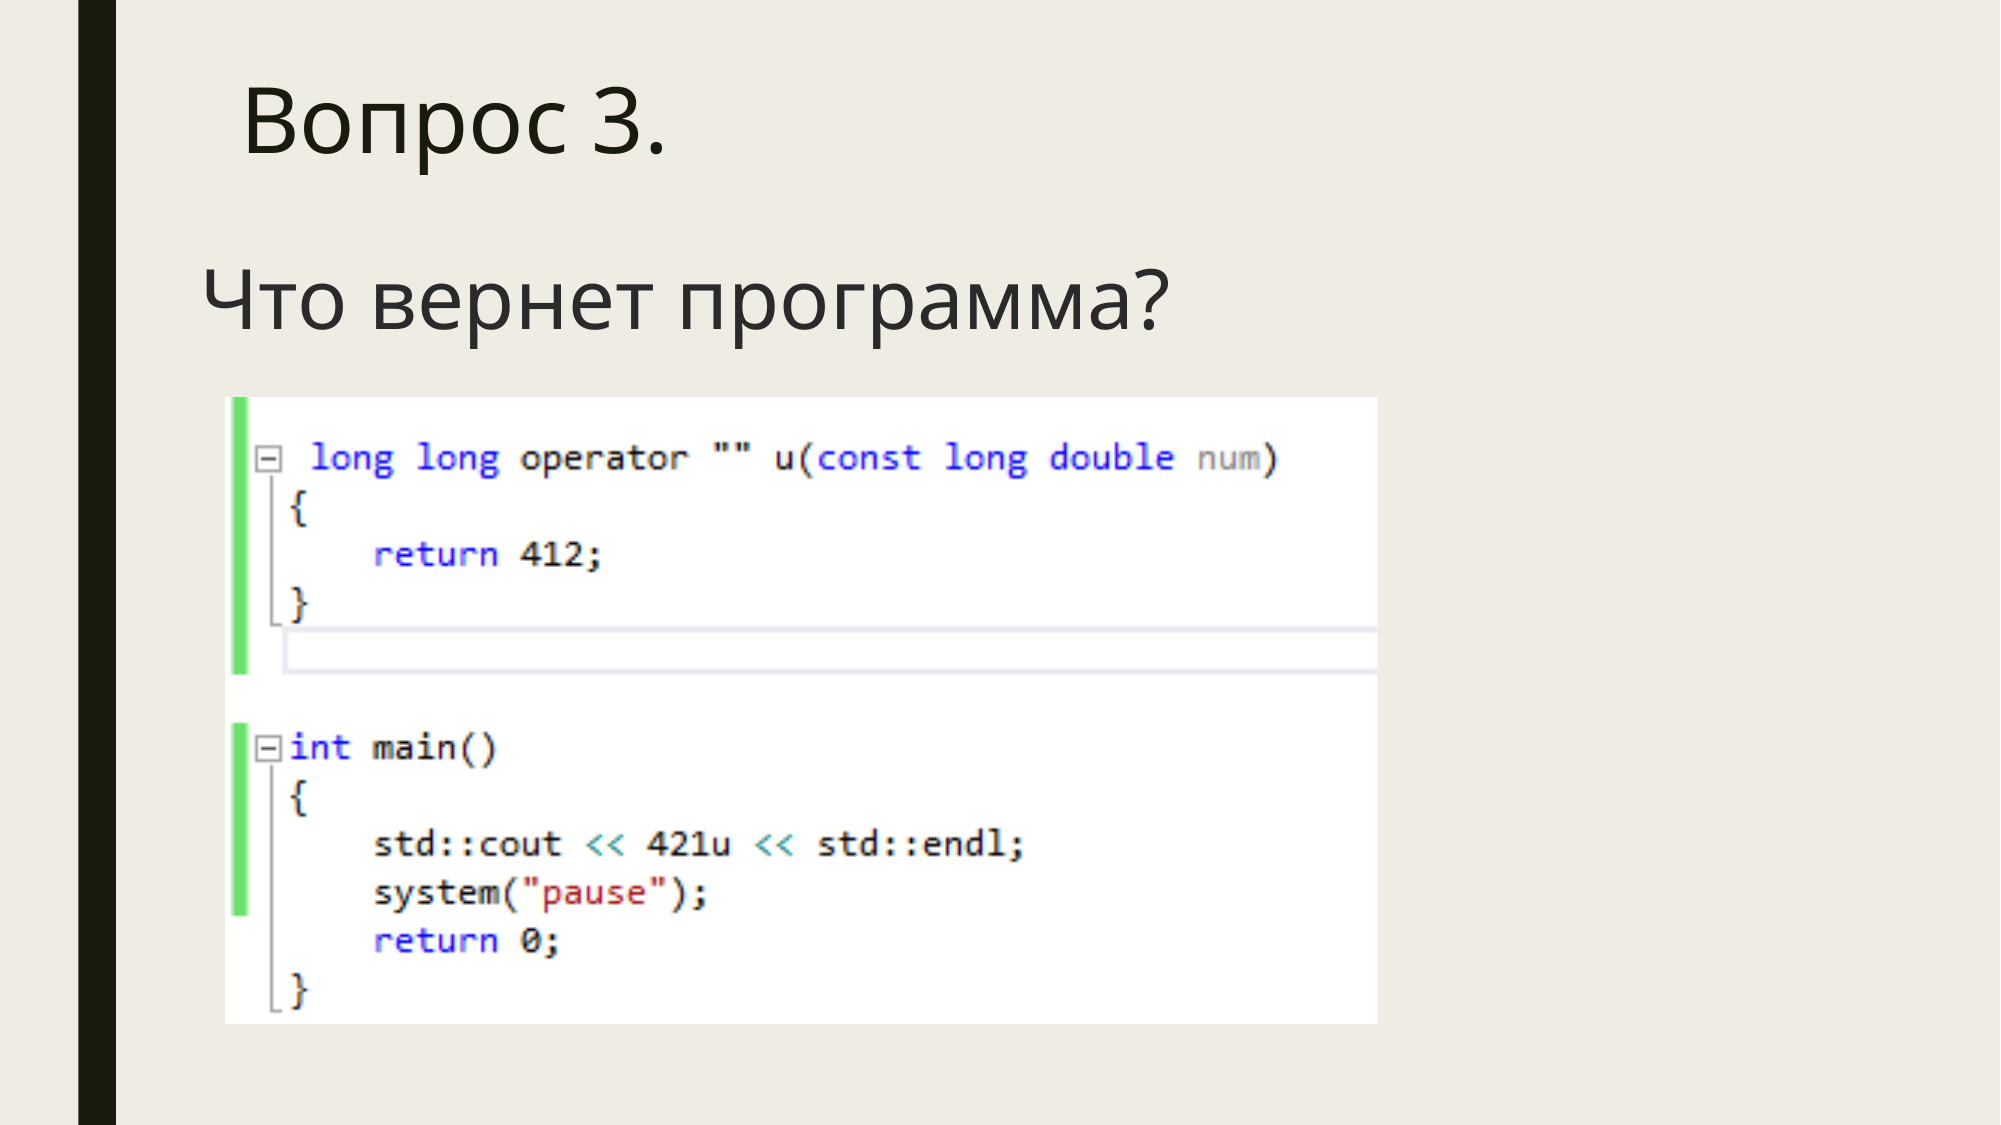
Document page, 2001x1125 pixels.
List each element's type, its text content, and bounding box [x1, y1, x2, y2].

text_box Что вернет программа? [185, 232, 1187, 355]
title Вопрос 3. [225, 68, 1800, 312]
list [224, 397, 1378, 1024]
